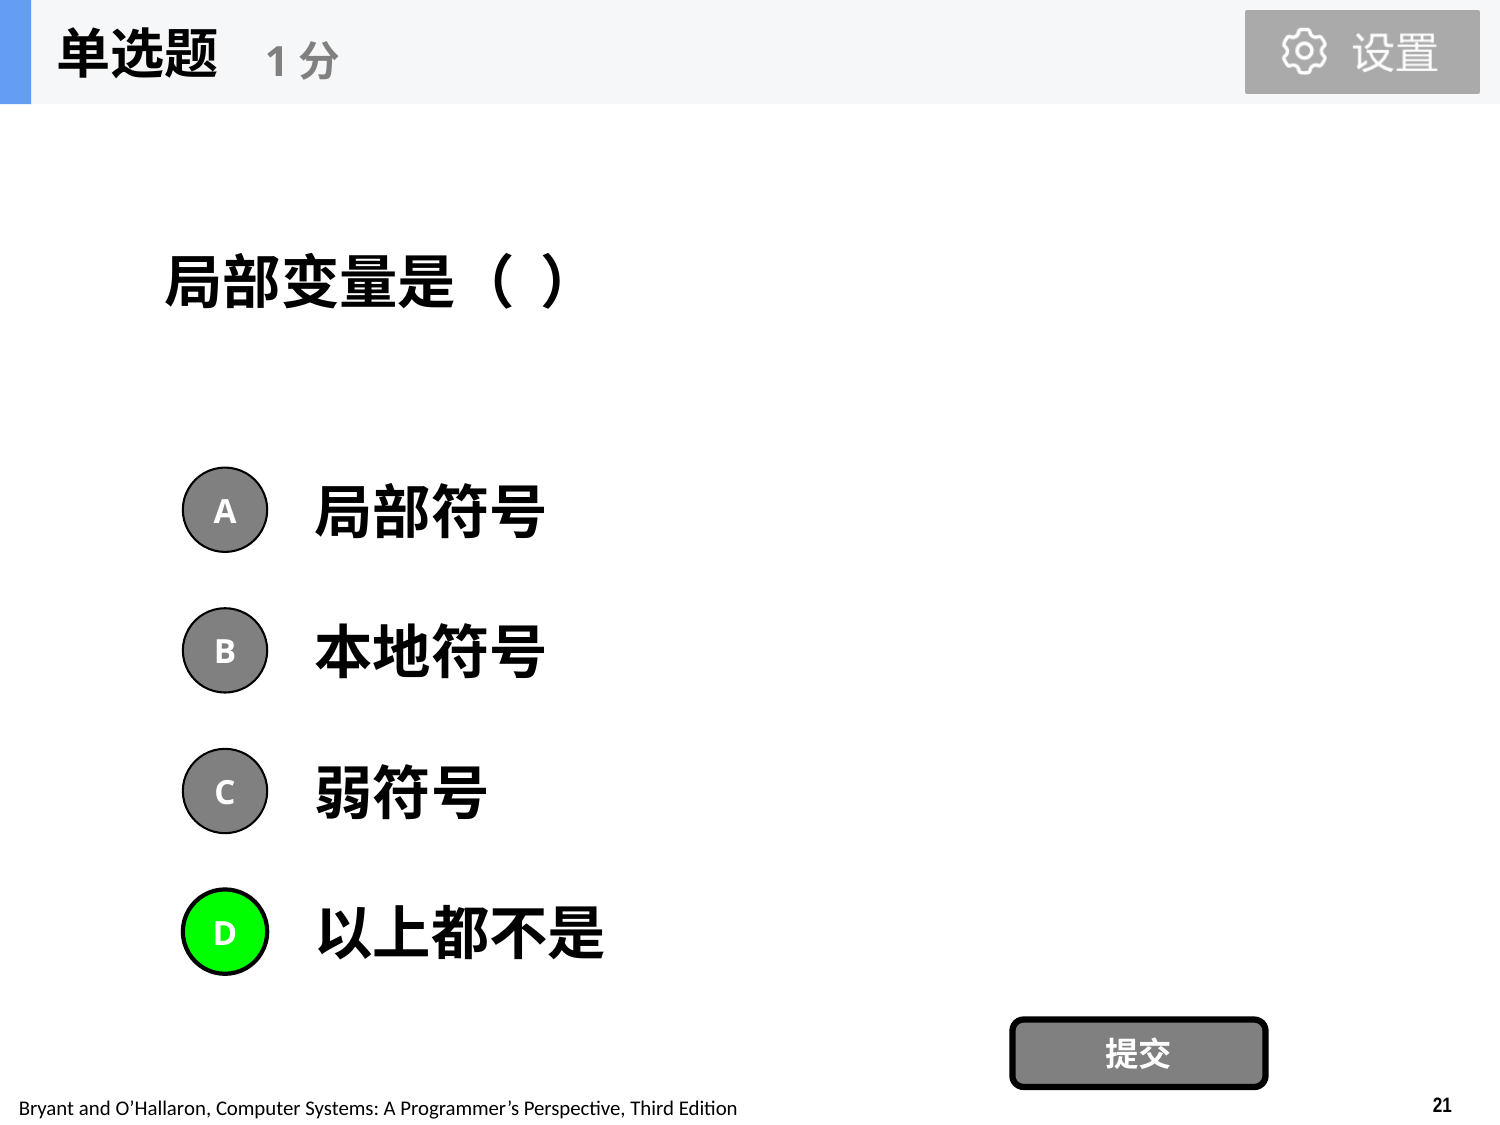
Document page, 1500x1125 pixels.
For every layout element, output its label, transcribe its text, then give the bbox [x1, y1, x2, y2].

picture [1245, 10, 1480, 94]
text_box 局部符号 [299, 456, 1350, 563]
text_box D [182, 889, 268, 974]
text_box 弱符号 [299, 738, 1350, 844]
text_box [0, 0, 1500, 105]
text_box B [182, 608, 268, 693]
text_box 本地符号 [299, 597, 1350, 703]
text_box 提交 [1012, 1019, 1266, 1088]
text_box C [182, 748, 268, 834]
text_box A [182, 467, 268, 552]
text_box 局部变量是（ ） [149, 113, 1350, 456]
text_box 以上都不是 [299, 878, 1350, 985]
